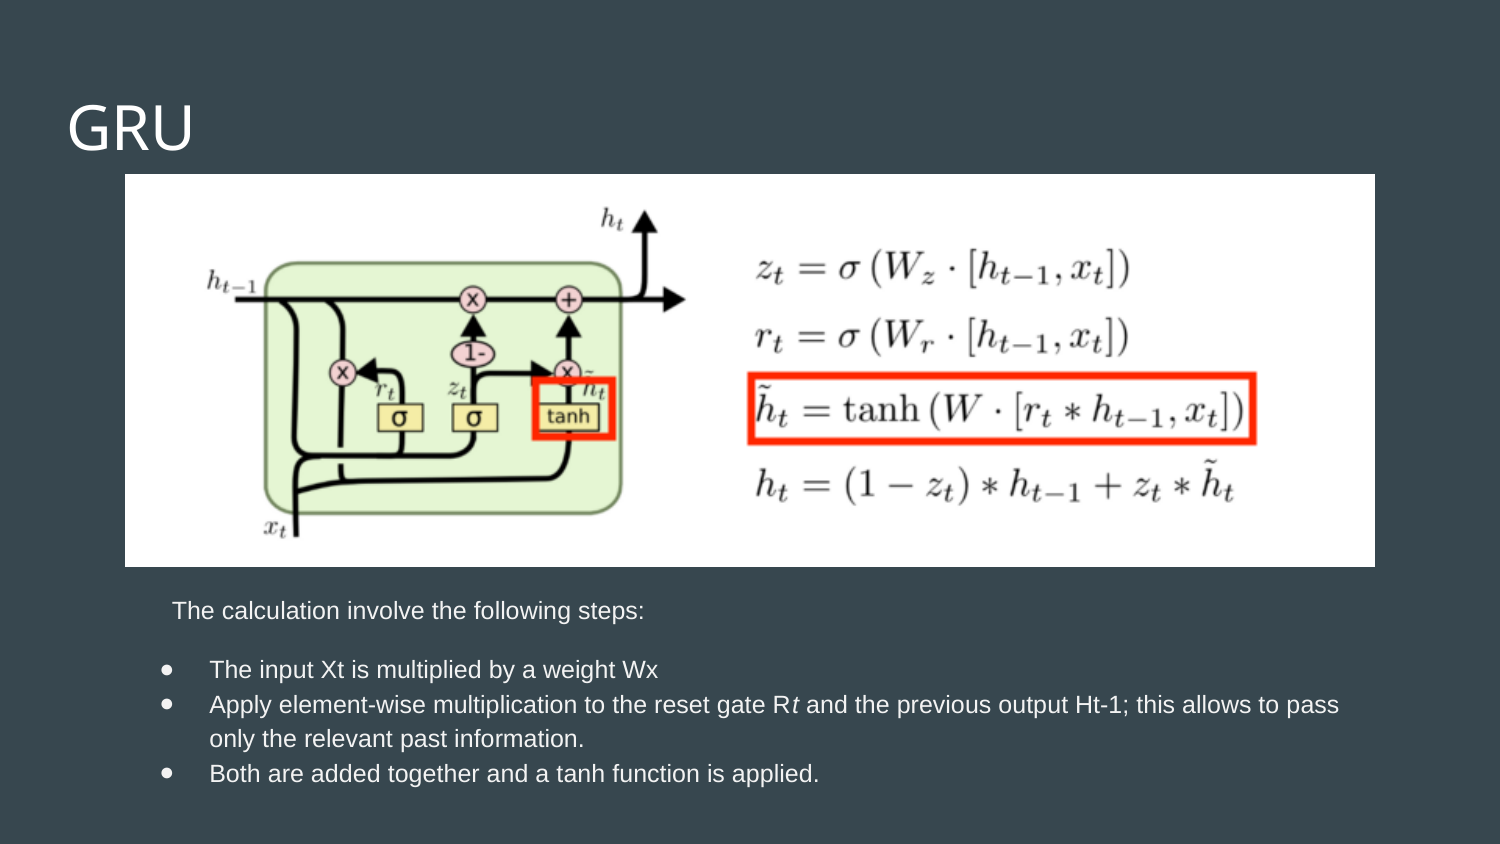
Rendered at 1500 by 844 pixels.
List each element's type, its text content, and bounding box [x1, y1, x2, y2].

picture [124, 174, 1376, 568]
text_box The calculation involve the following steps: The input Xt is multiplied by a weight Wx Apply element-wise multiplication to the reset gate Rt and the previous output Ht-1; this allows to pass only the relevant past information. Both are added together and a tanh function is applied. [119, 574, 1370, 804]
title GRU [51, 72, 1449, 167]
